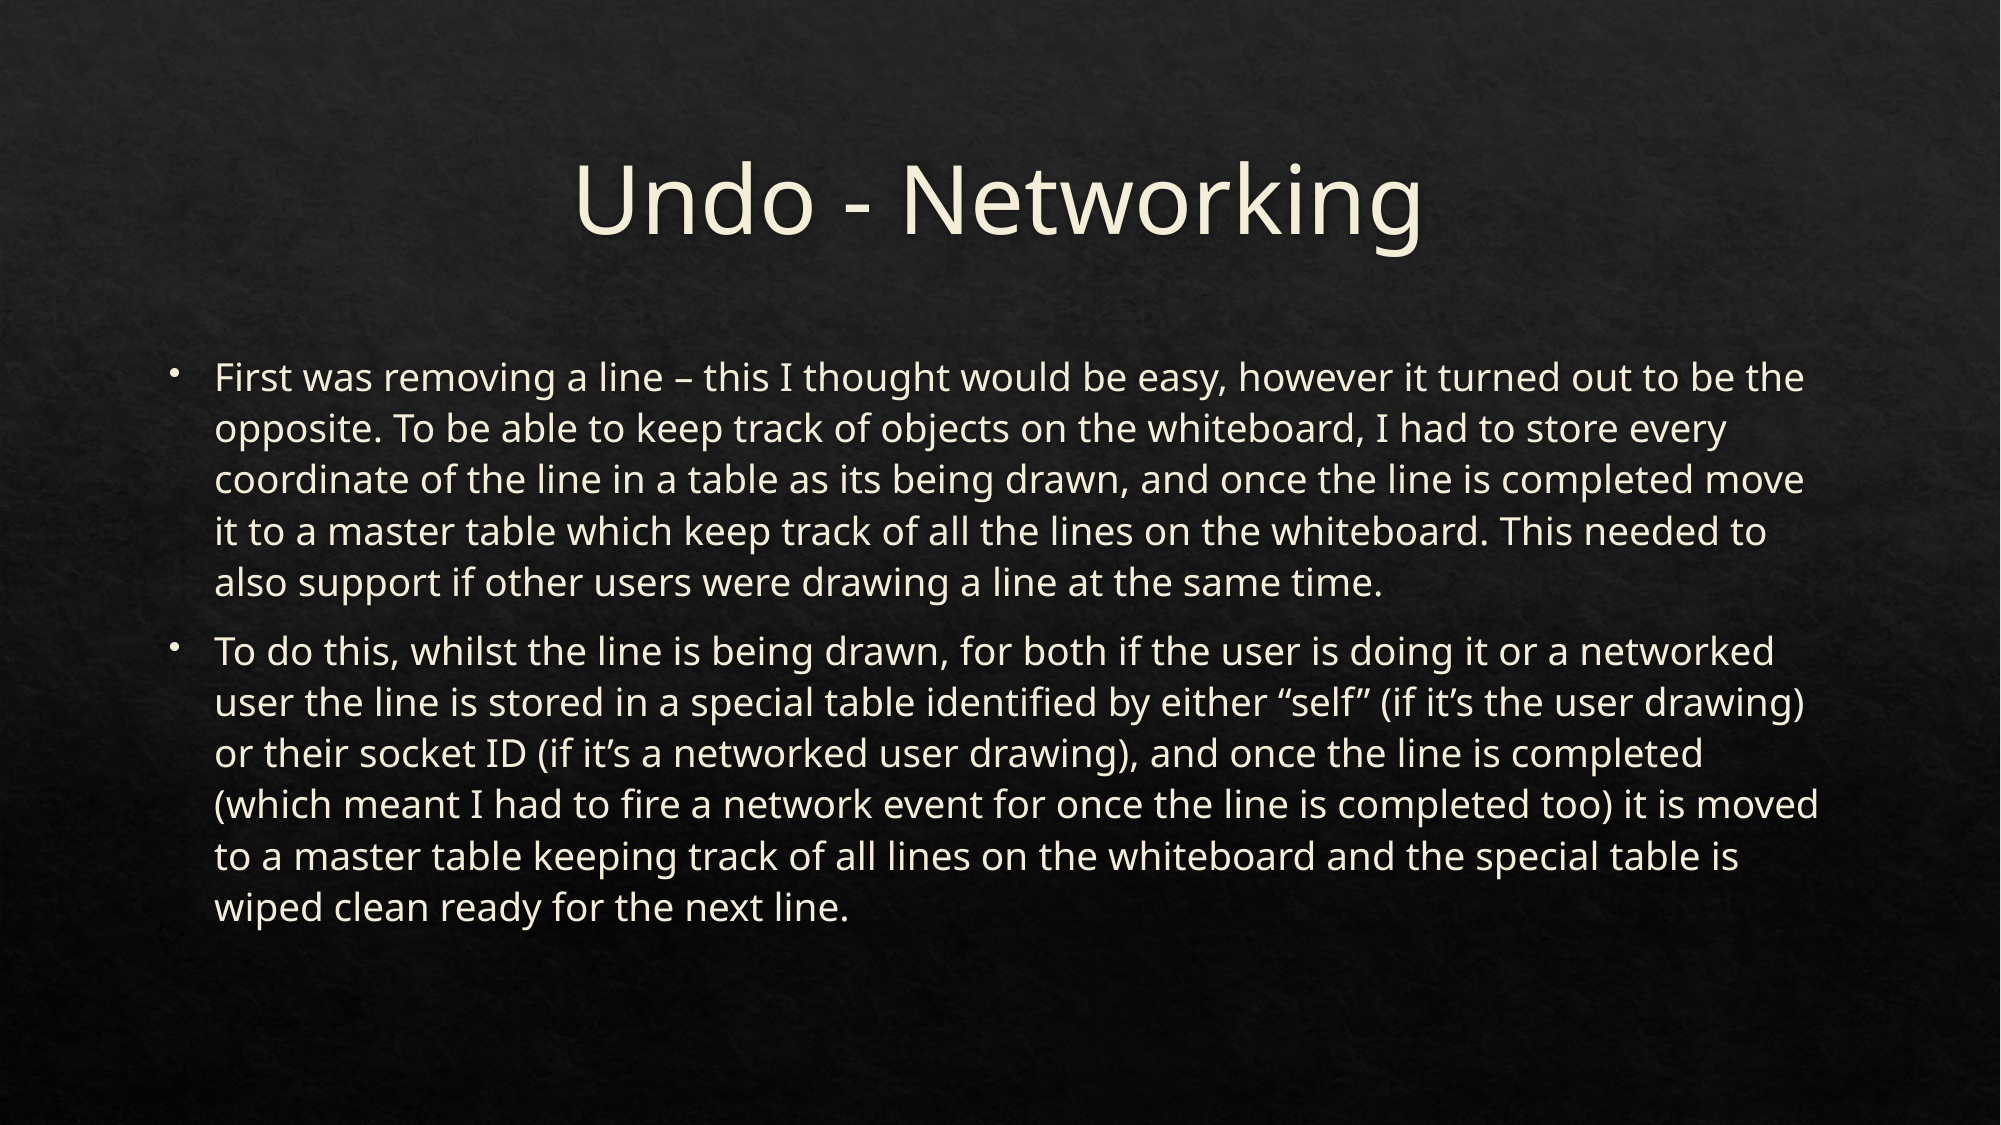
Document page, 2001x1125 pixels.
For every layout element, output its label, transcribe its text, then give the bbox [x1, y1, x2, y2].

list First was removing a line – this I thought would be easy, however it turned out to be the opposite. To be able to keep track of objects on the whiteboard, I had to store every coordinate of the line in a table as its being drawn, and once the line is completed move it to a master table which keep track of all the lines on the whiteboard. This needed to also support if other users were drawing a line at the same time. To do this, whilst the line is being drawn, for both if the user is doing it or a networked user the line is stored in a special table identified by either “self” (if it’s the user drawing) or their socket ID (if it’s a networked user drawing), and once the line is completed (which meant I had to fire a network event for once the line is completed too) it is moved to a master table keeping track of all lines on the whiteboard and the special table is wiped clean ready for the next line. [149, 340, 1849, 950]
title Undo - Networking [149, 99, 1849, 307]
